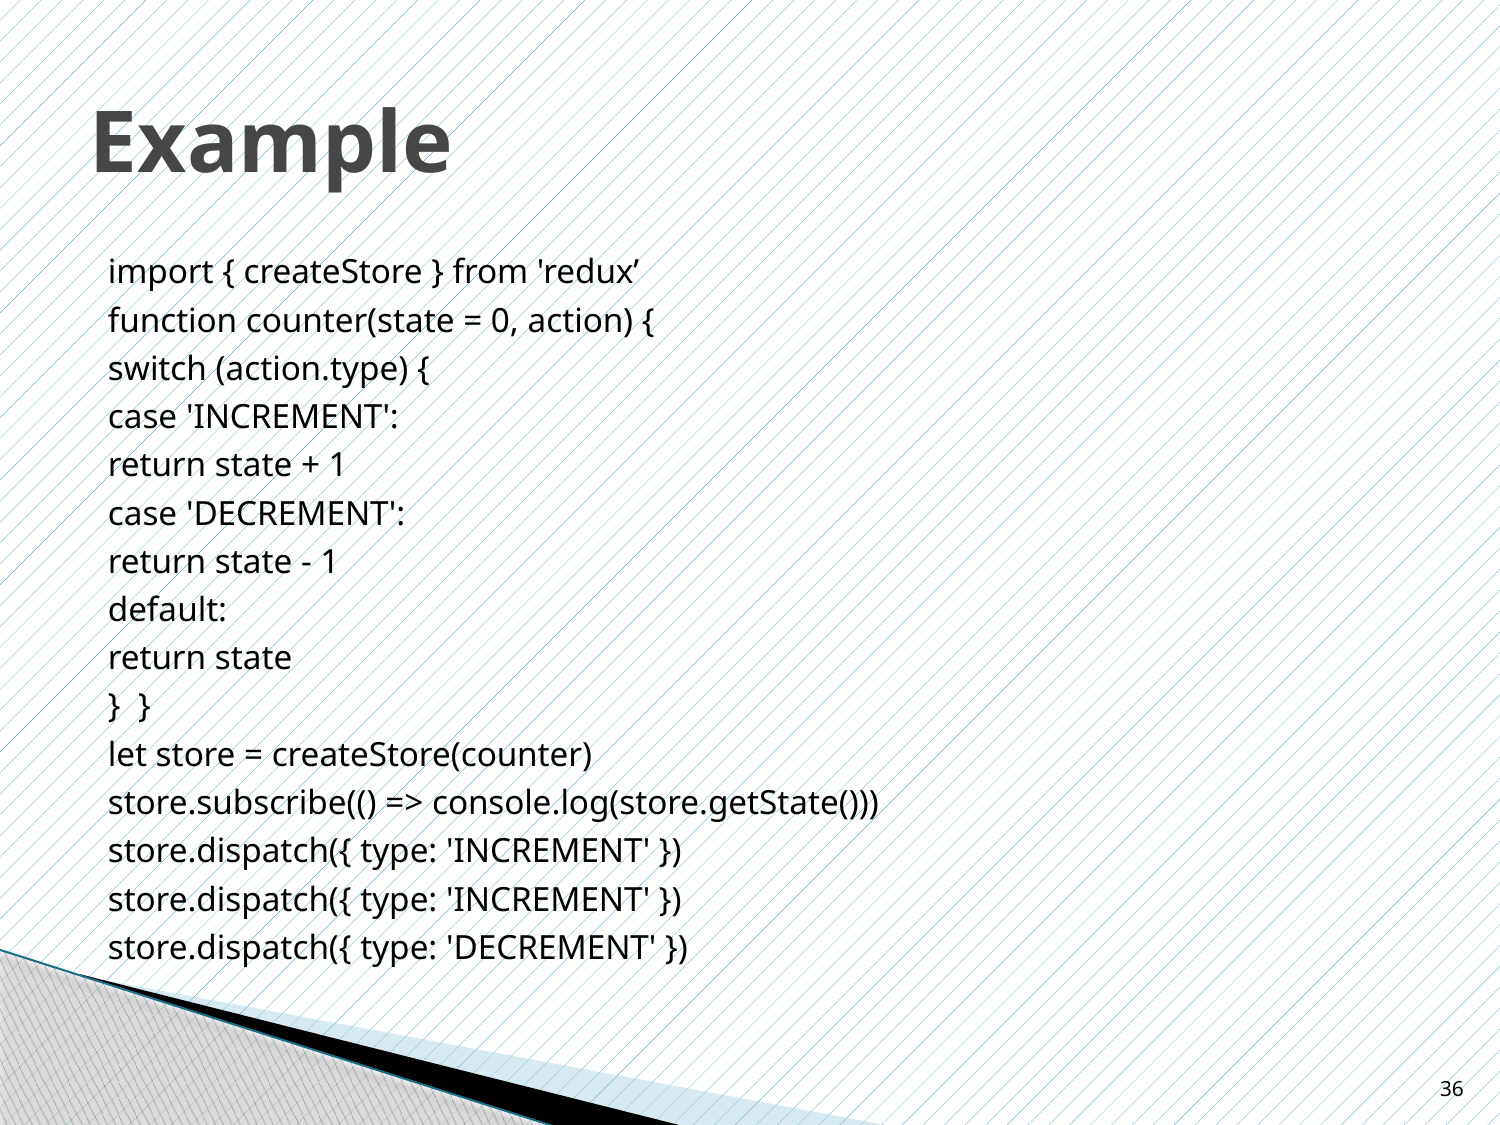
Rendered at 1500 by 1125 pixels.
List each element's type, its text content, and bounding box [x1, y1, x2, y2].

picture [27, 970, 34, 976]
list import { createStore } from 'redux’ function counter(state = 0, action) { switch (action.type) { case 'INCREMENT': return state + 1 case 'DECREMENT': return state - 1 default: return state } } let store = createStore(counter) store.subscribe(() => console.log(store.getState())) store.dispatch({ type: 'INCREMENT' }) store.dispatch({ type: 'INCREMENT' }) store.dispatch({ type: 'DECREMENT' }) [75, 242, 1425, 1113]
slide_number 36 [1418, 1051, 1479, 1112]
picture [487, 1114, 495, 1122]
title Example [75, 45, 1425, 233]
